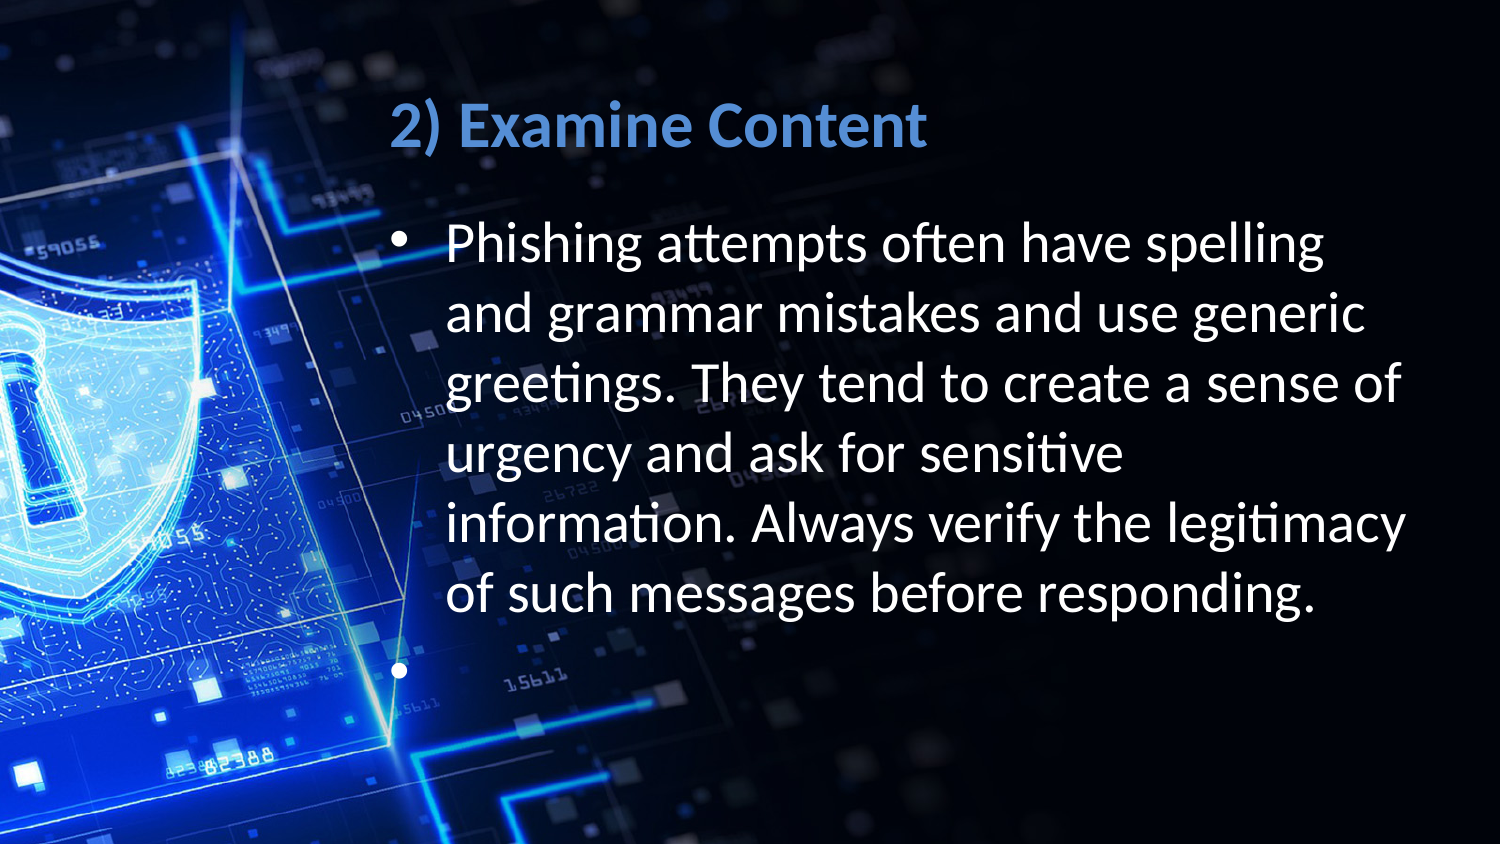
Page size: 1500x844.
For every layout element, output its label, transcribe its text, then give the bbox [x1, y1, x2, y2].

picture [0, 0, 1500, 844]
list Phishing attempts often have spelling and grammar mistakes and use generic greetings. They tend to create a sense of urgency and ask for sensitive information. Always verify the legitimacy of such messages before responding. [374, 196, 1427, 773]
title 2) Examine Content [374, 46, 1427, 196]
